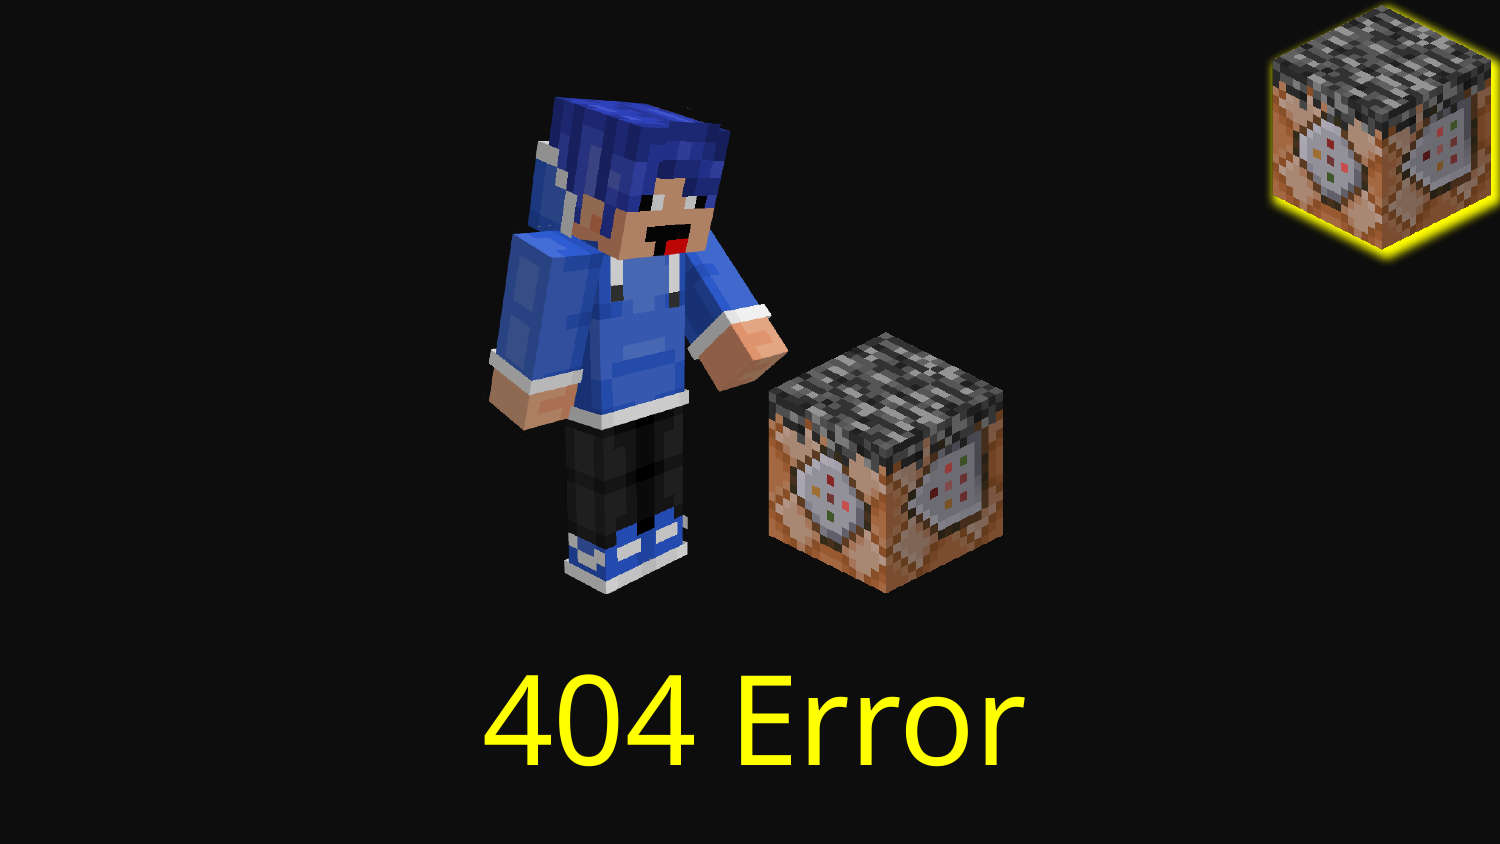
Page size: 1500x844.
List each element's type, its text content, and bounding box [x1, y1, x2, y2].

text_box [483, 87, 1017, 594]
text_box 404 Error [467, 632, 1043, 798]
picture [1259, 4, 1500, 250]
